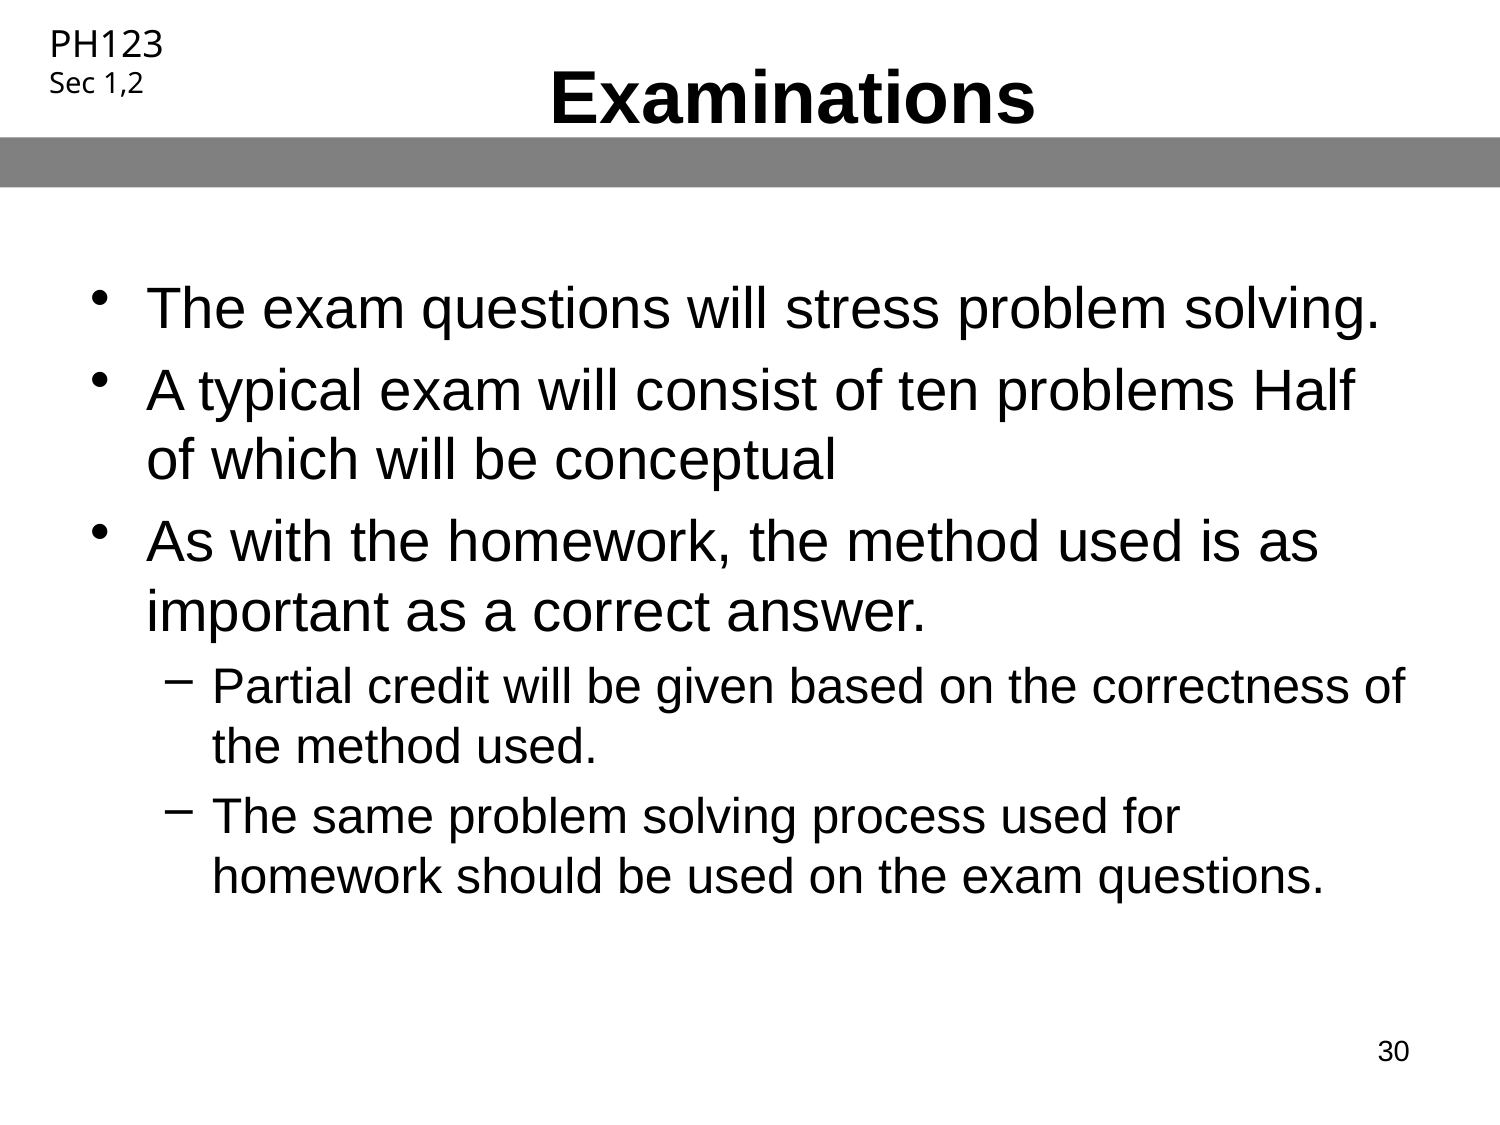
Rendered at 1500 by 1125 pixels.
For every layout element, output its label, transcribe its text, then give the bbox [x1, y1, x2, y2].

slide_number 30 [1074, 1024, 1426, 1103]
list The exam questions will stress problem solving. A typical exam will consist of ten problems Half of which will be conceptual As with the homework, the method used is as important as a correct answer. Partial credit will be given based on the correctness of the method used. The same problem solving process used for homework should be used on the exam questions. [74, 262, 1426, 1006]
title Examinations [262, 0, 1326, 188]
